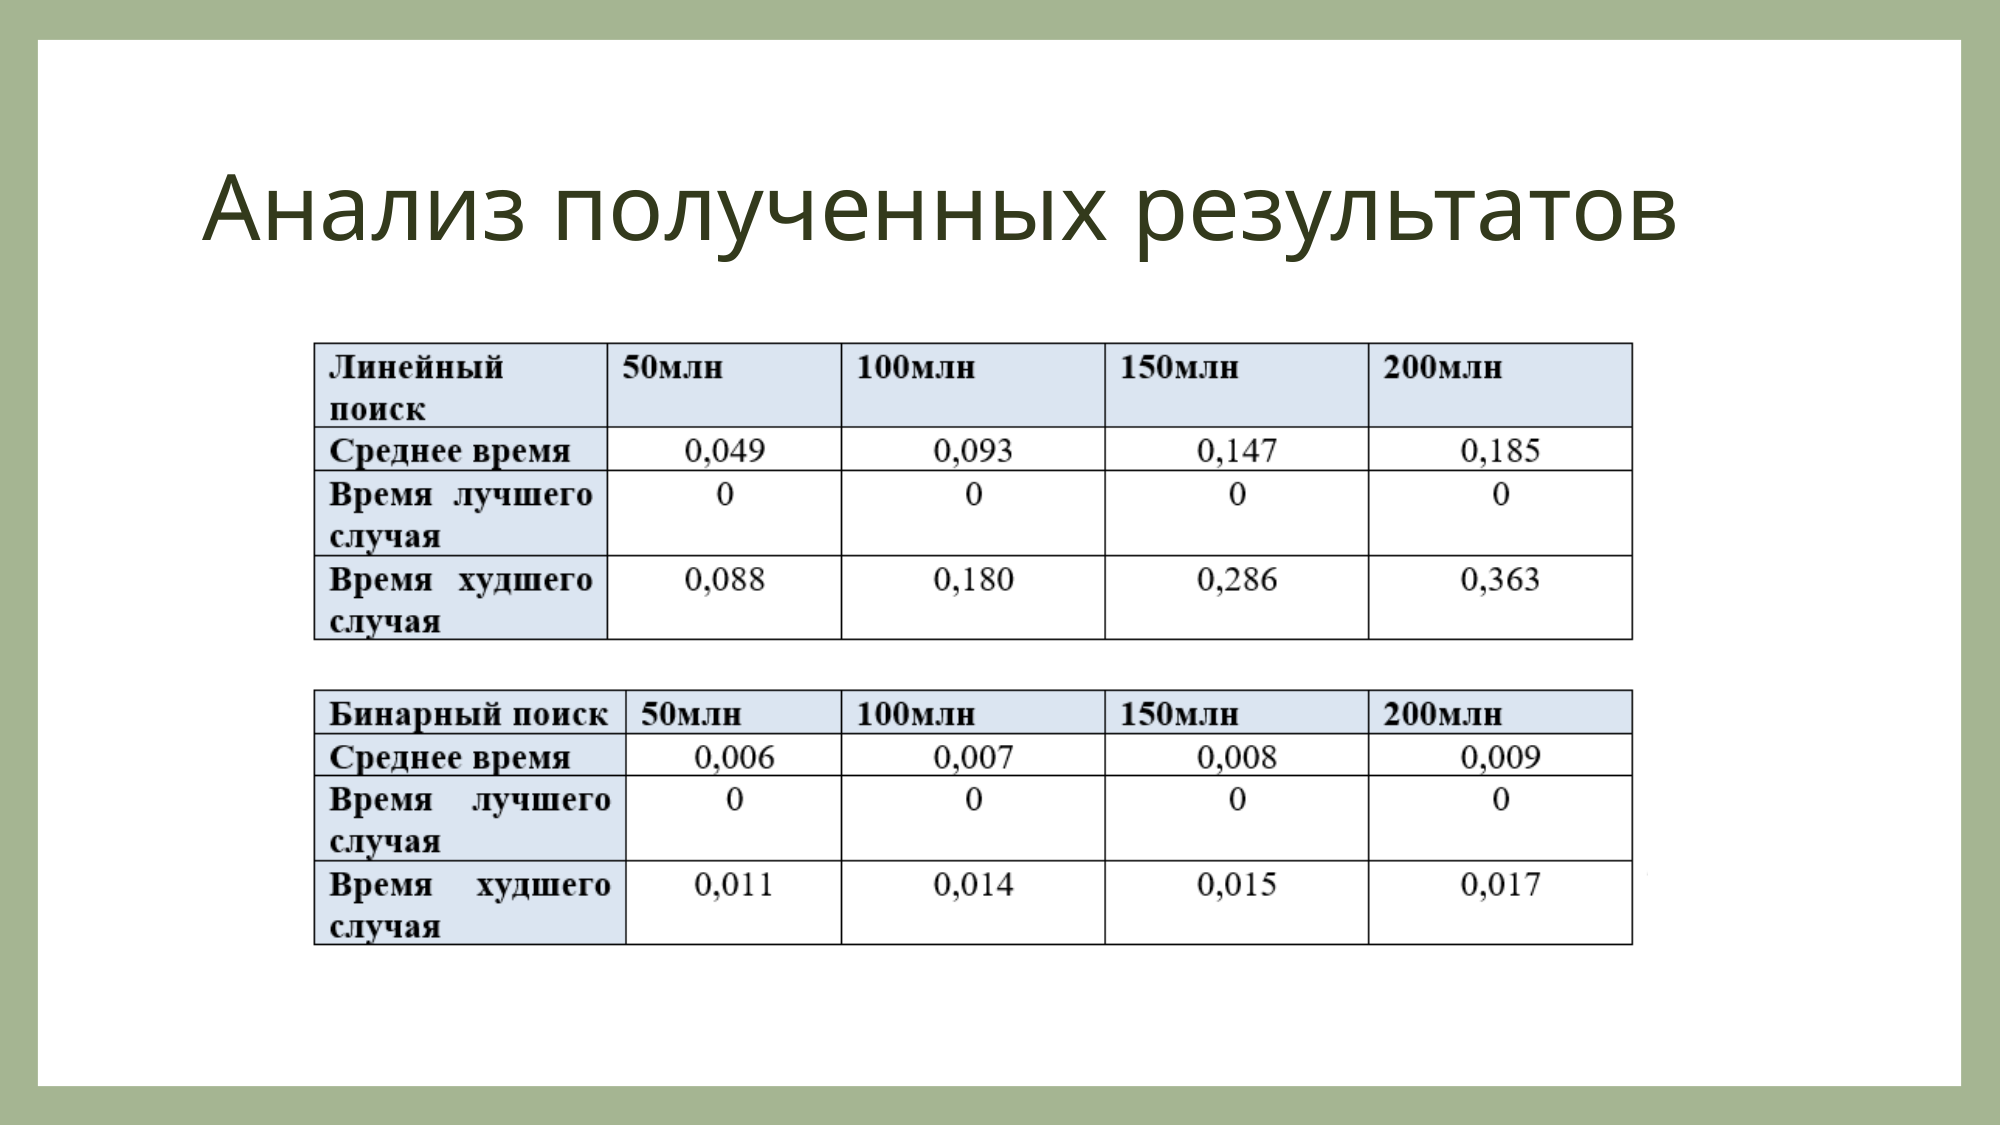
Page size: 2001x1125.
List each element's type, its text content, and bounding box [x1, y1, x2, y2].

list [295, 322, 1656, 664]
title Анализ полученных результатов [187, 99, 1808, 323]
picture [295, 662, 1649, 972]
